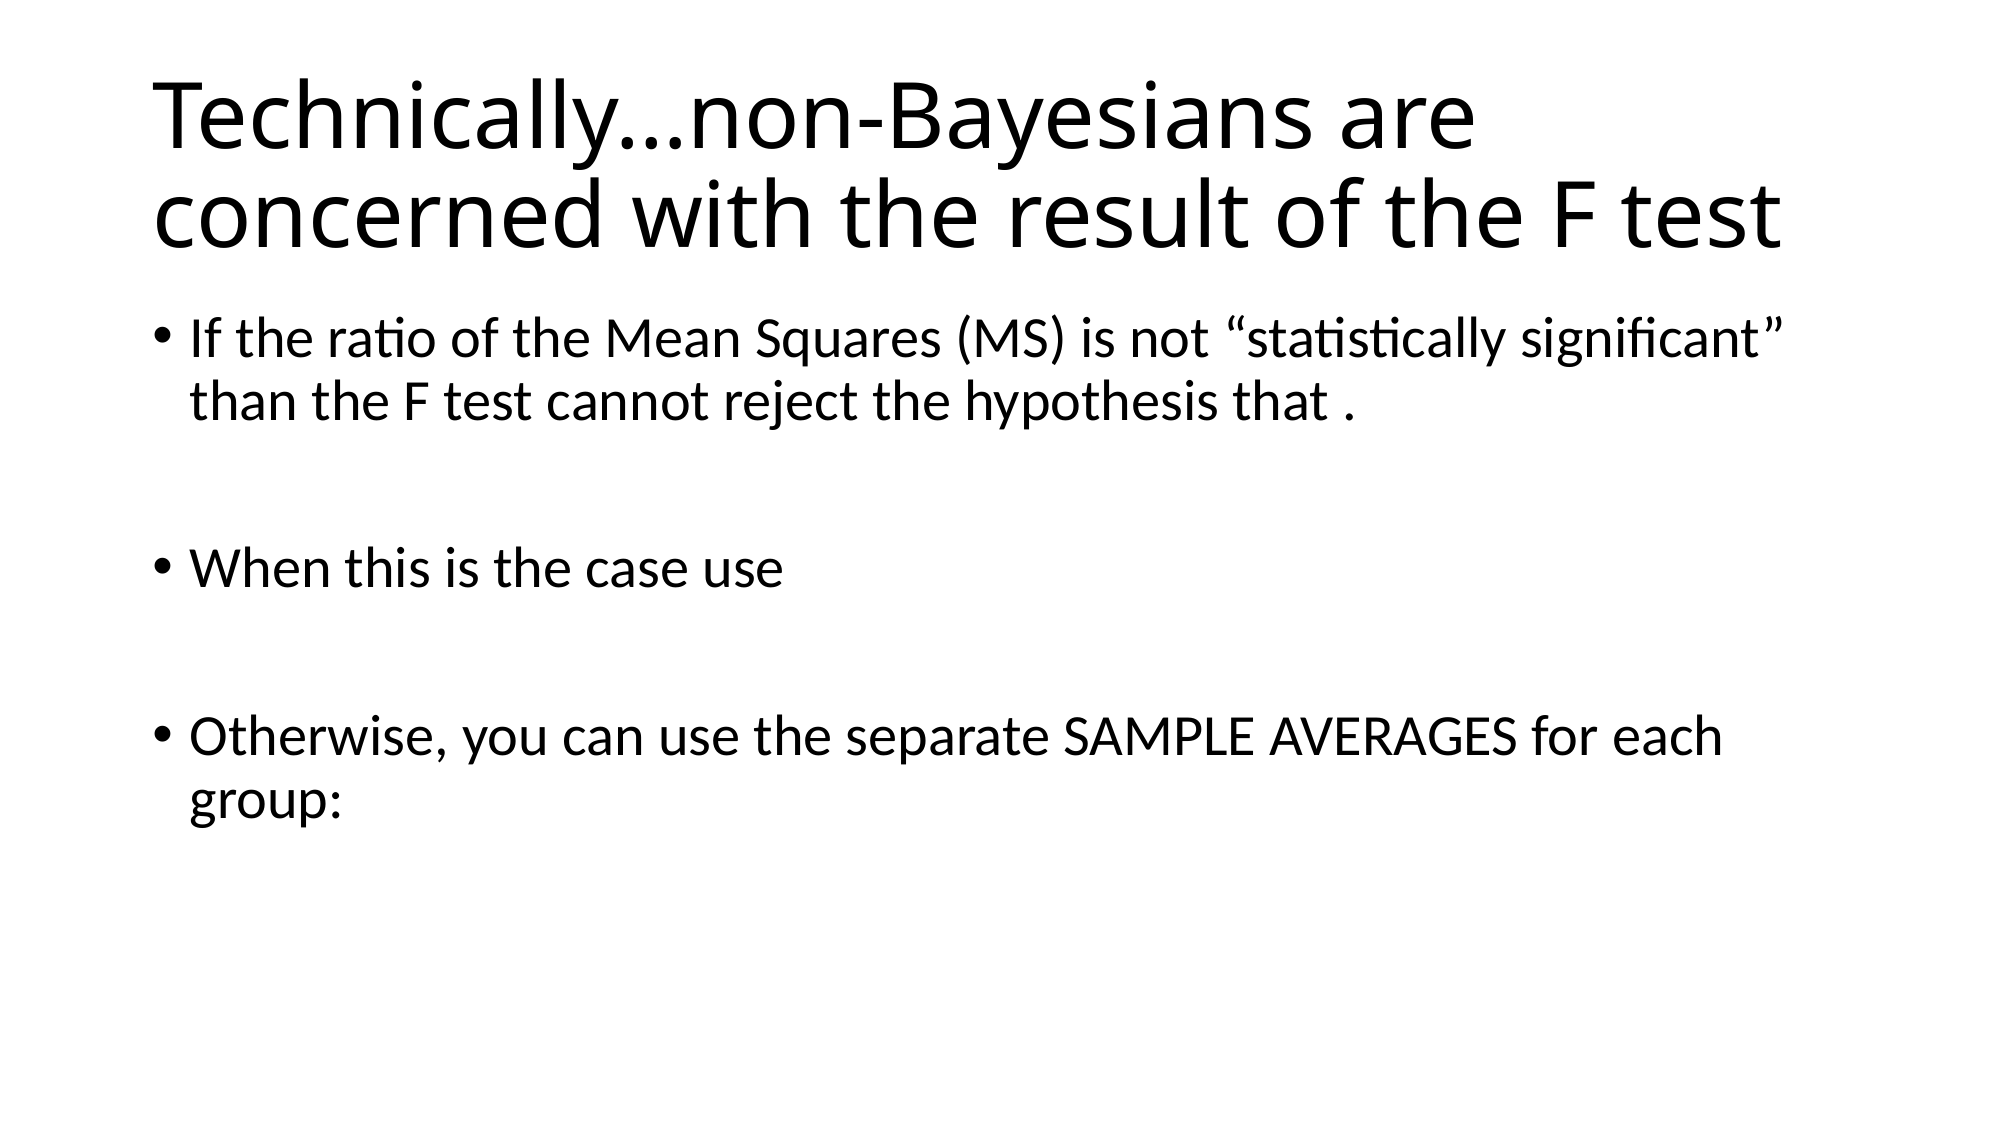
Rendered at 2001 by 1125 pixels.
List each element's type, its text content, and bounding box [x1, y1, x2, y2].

title Technically…non-Bayesians are concerned with the result of the F test [137, 59, 1863, 278]
